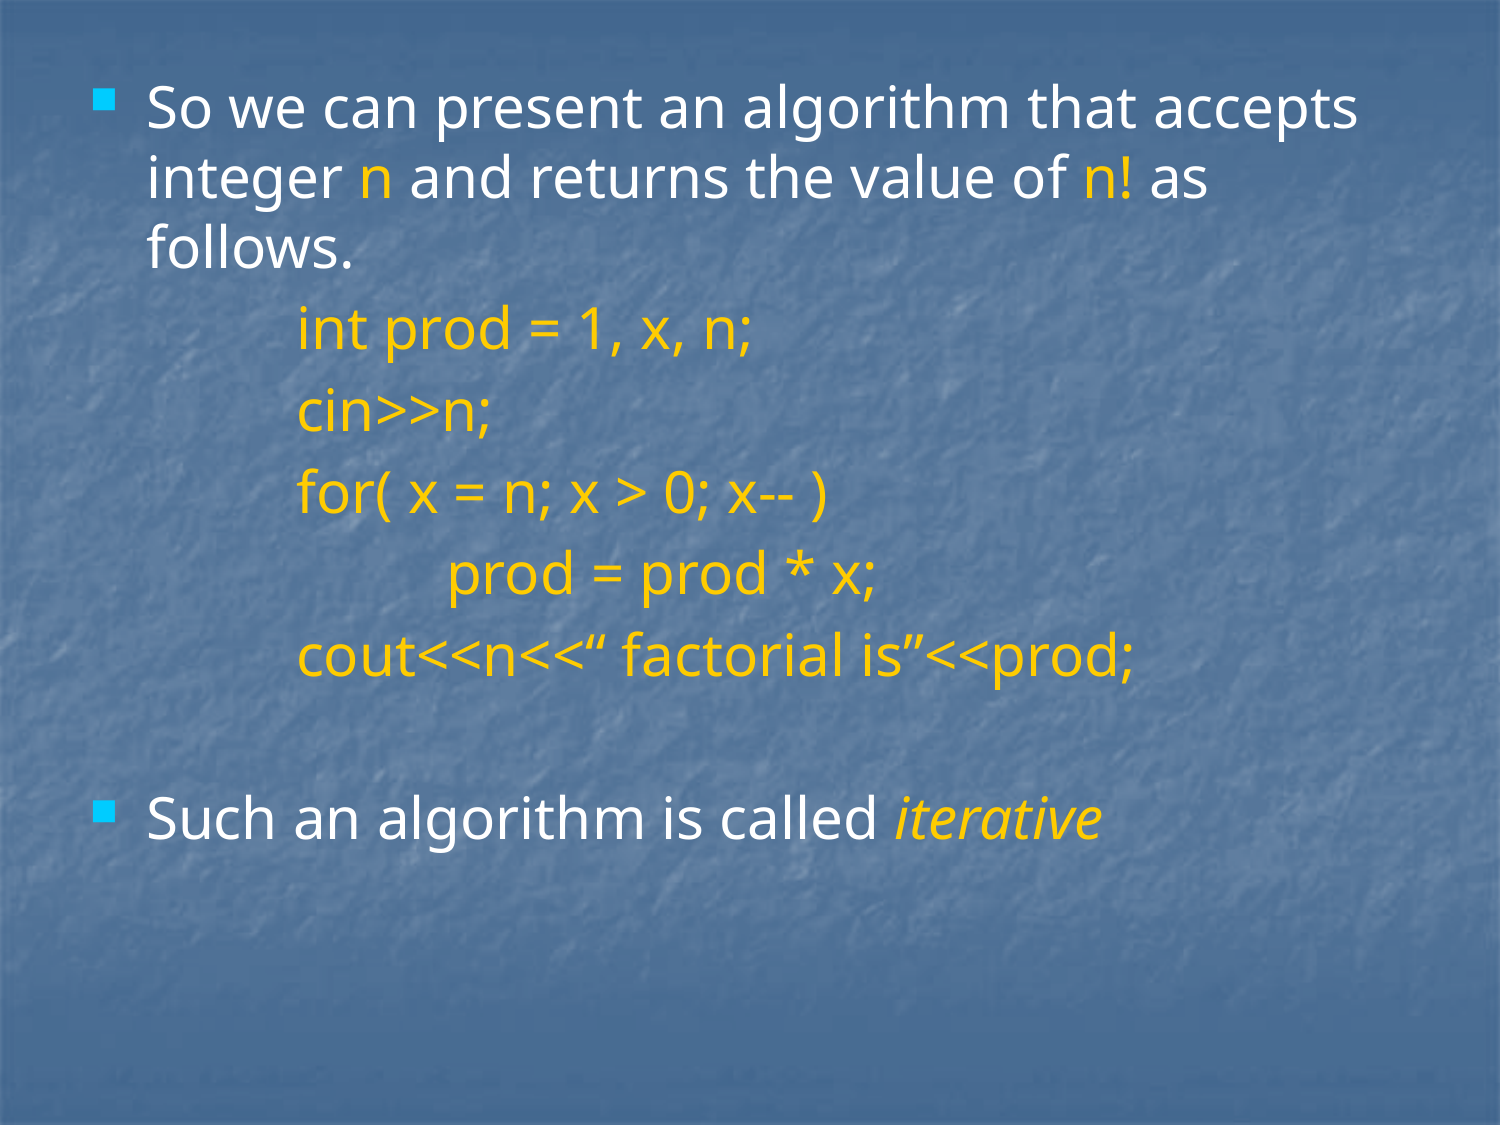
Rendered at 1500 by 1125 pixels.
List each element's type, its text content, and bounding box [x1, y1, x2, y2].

picture [0, 0, 1500, 1125]
text_box So we can present an algorithm that accepts integer n and returns the value of n! as follows. int prod = 1, x, n; cin>>n; for( x = n; x > 0; x-- ) prod = prod * x; cout<<n<<“ factorial is”<<prod; Such an algorithm is called iterative [74, 62, 1425, 1050]
